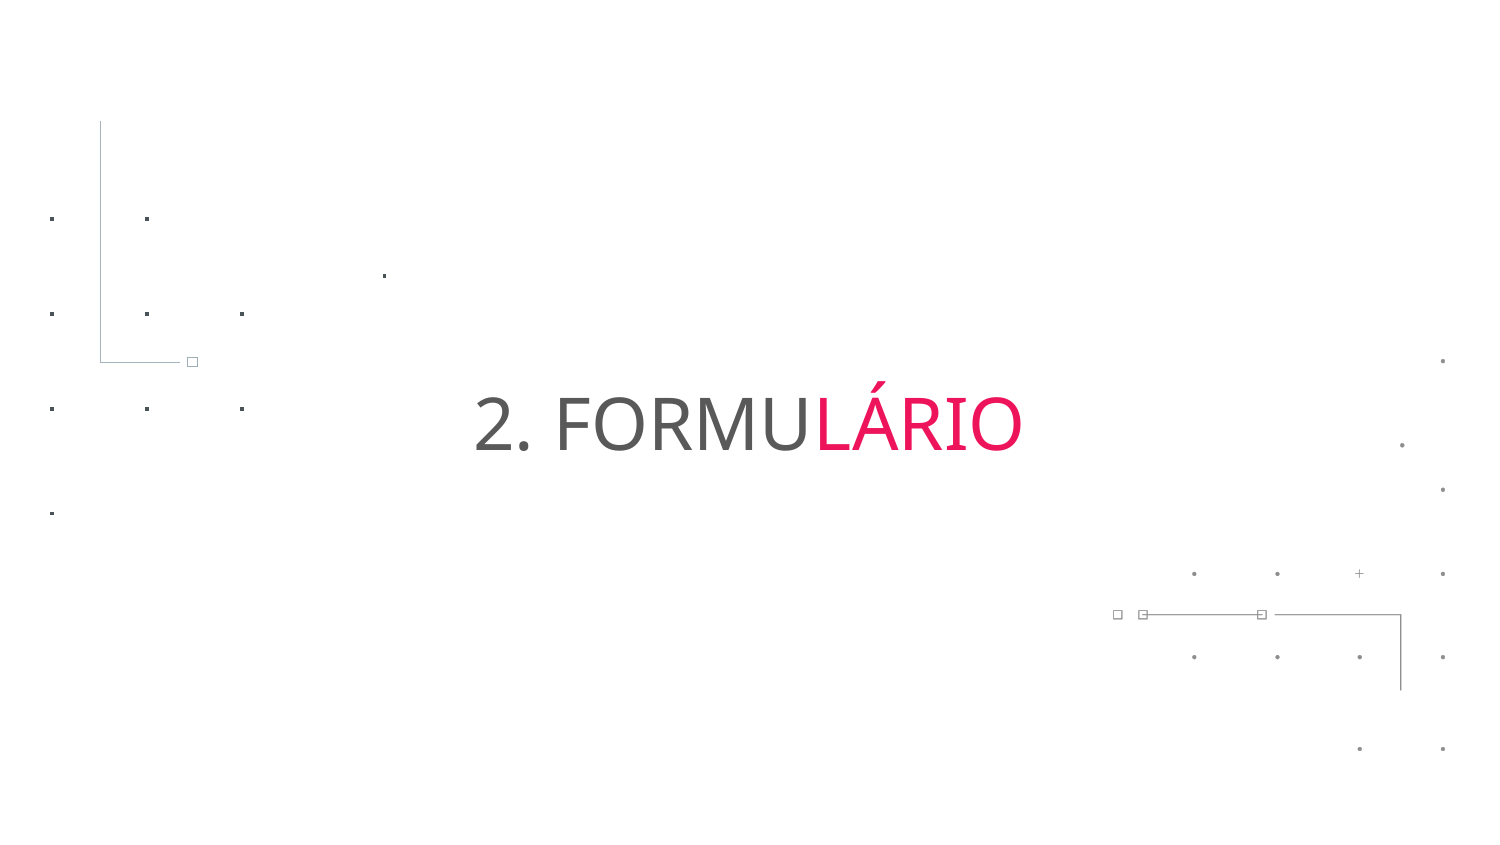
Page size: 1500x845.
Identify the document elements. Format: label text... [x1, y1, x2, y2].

picture [1113, 359, 1445, 751]
text_box 2. FORMULÁRIO [390, 370, 1108, 473]
picture [49, 121, 386, 516]
